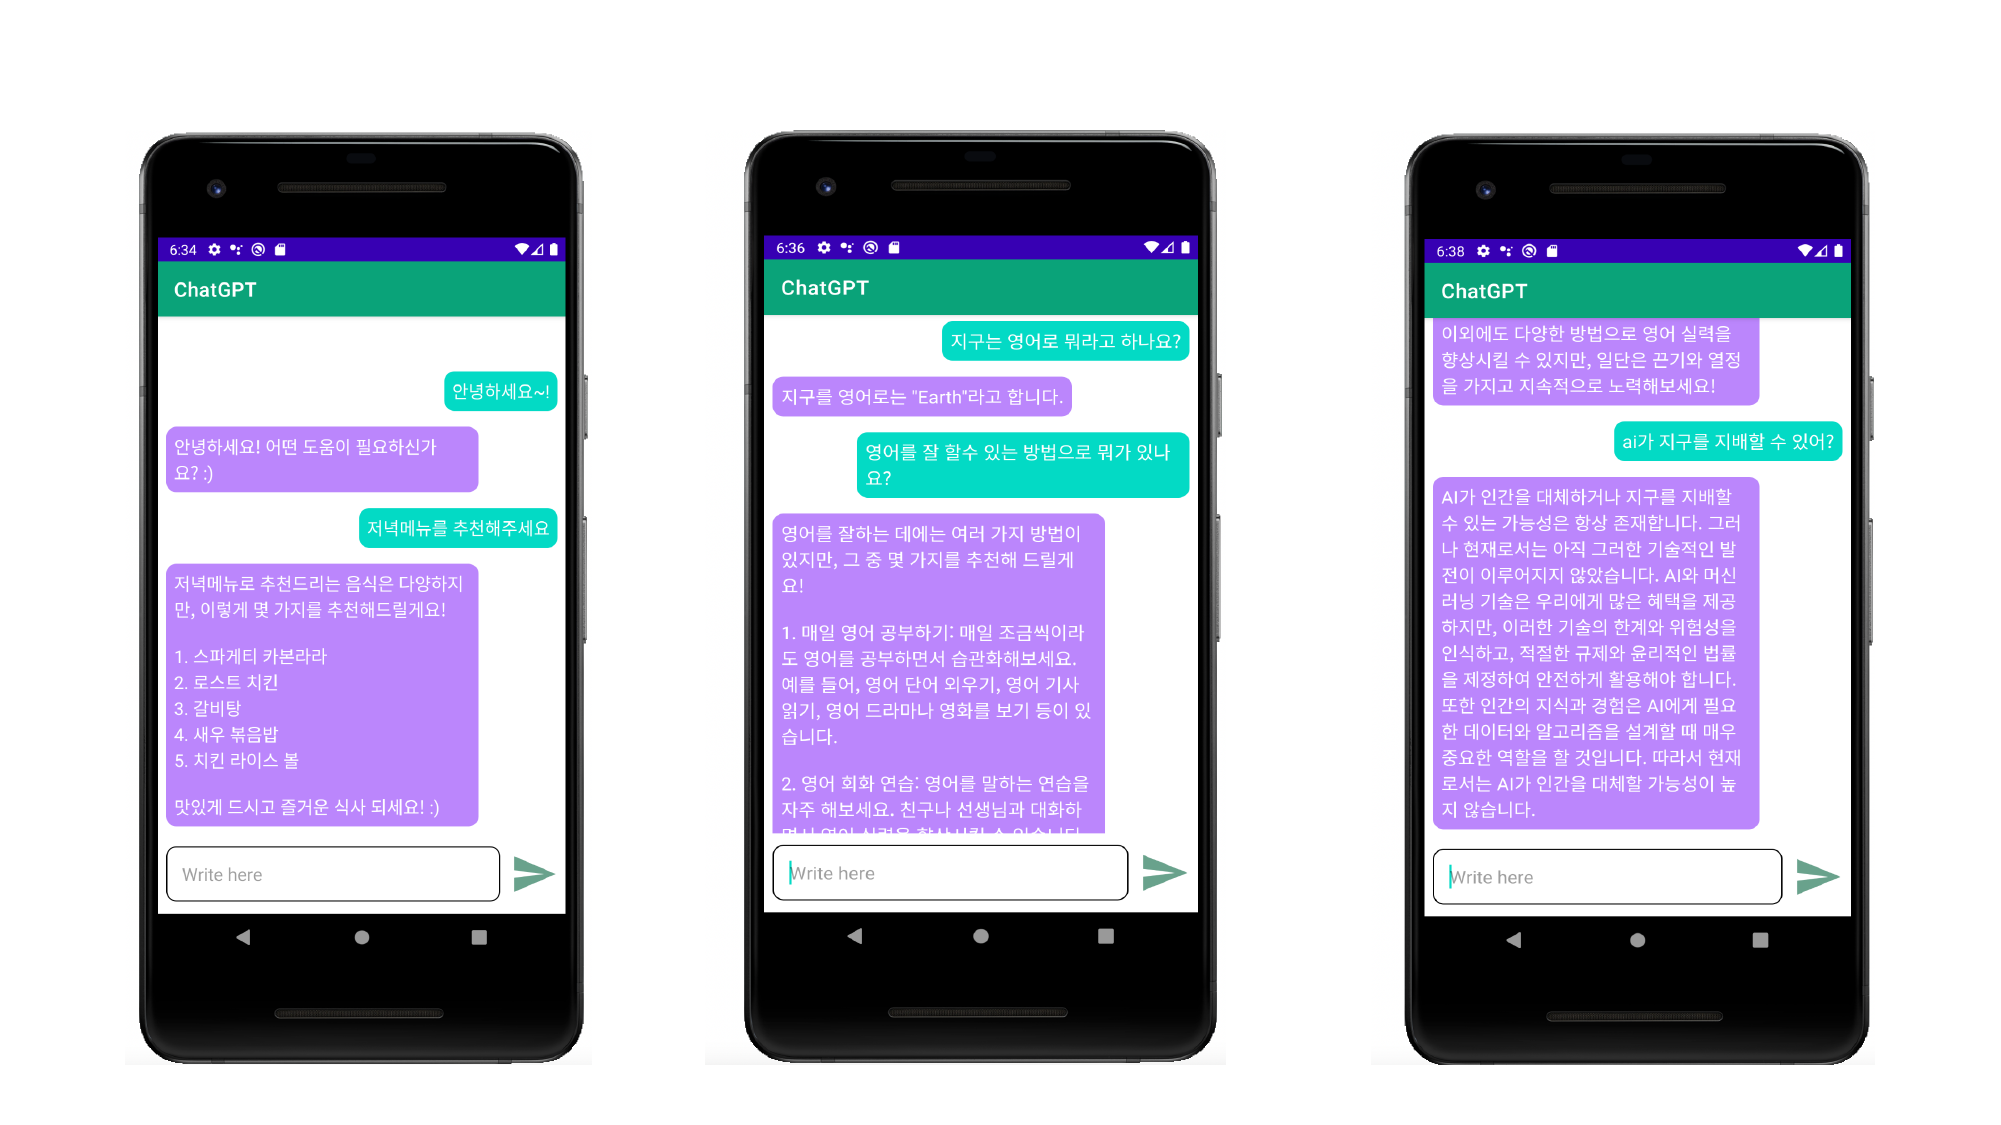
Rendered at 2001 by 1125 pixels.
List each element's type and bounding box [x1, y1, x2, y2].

picture [705, 130, 1226, 1065]
picture [125, 130, 592, 1065]
picture [1371, 130, 1875, 1065]
